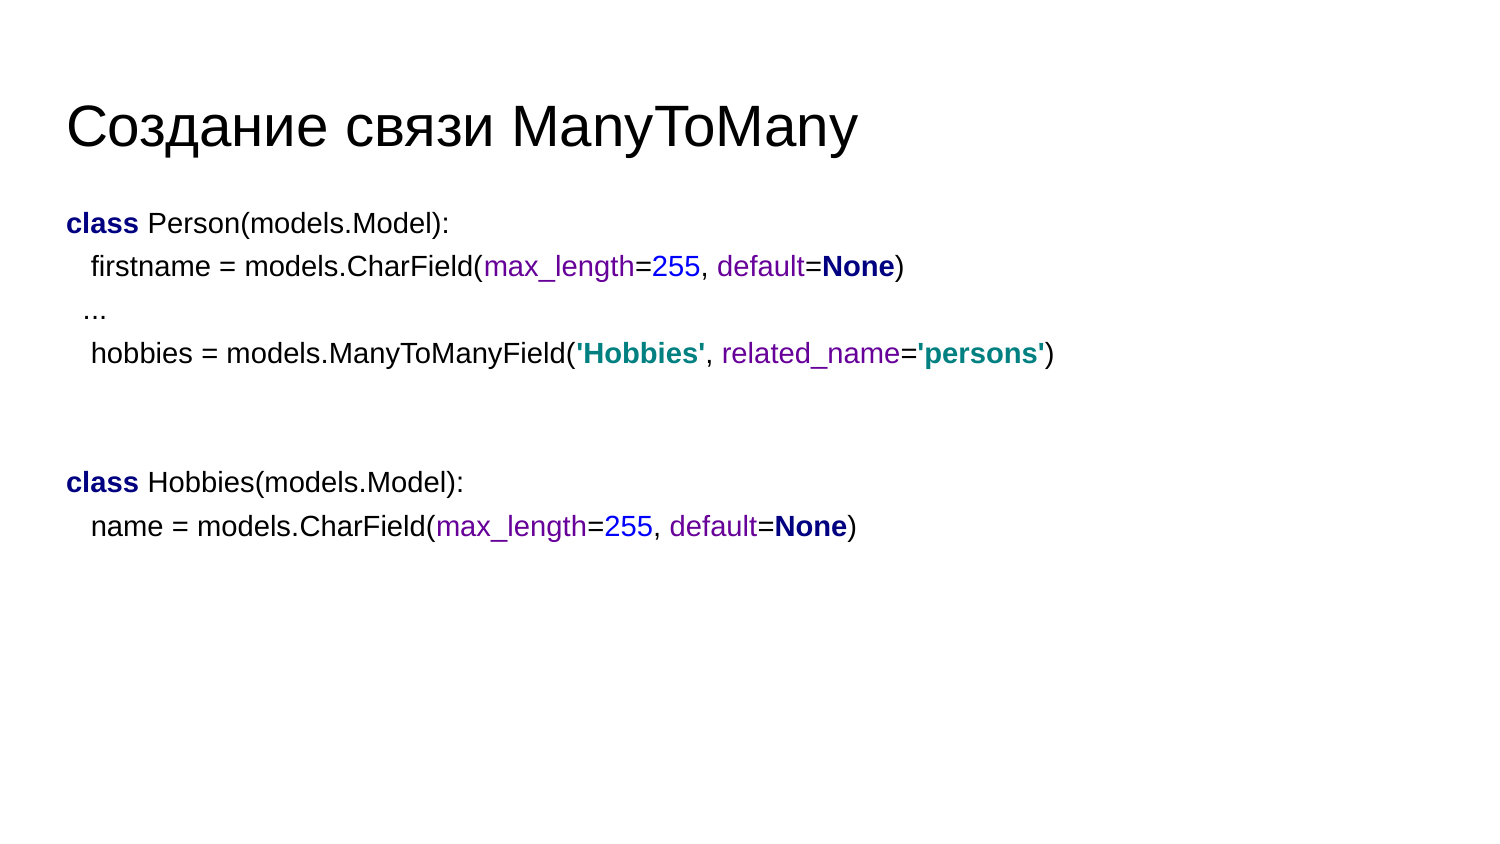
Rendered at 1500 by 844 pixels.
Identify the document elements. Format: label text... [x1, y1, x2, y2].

list class Person(models.Model): firstname = models.CharField(max_length=255, default=None) ... hobbies = models.ManyToManyField('Hobbies', related_name='persons') class Hobbies(models.Model): name = models.CharField(max_length=255, default=None) [51, 189, 1449, 750]
title Создание связи ManyToMany [51, 72, 1449, 167]
